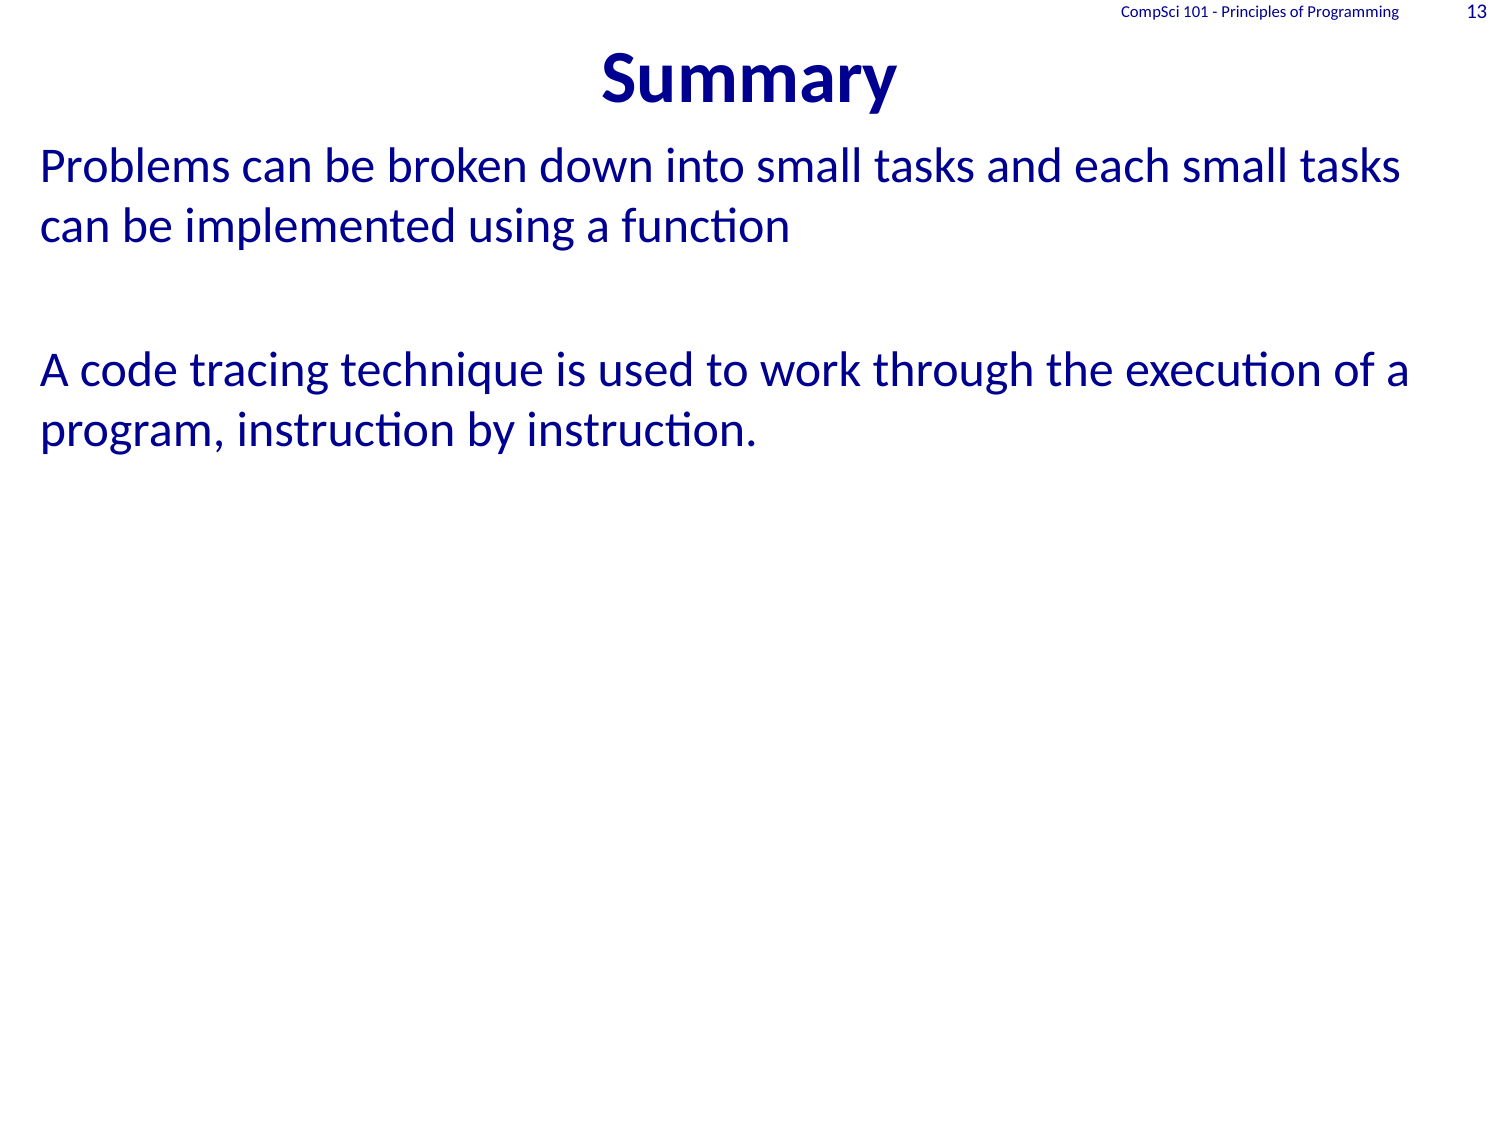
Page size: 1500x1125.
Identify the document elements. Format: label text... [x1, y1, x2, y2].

footer CompSci 101 - Principles of Programming [964, 0, 1414, 23]
slide_number 13 [1414, 0, 1500, 23]
list Problems can be broken down into small tasks and each small tasks can be implemented using a function A code tracing technique is used to work through the execution of a program, instruction by instruction. [24, 125, 1481, 1076]
title Summary [0, 0, 1500, 125]
